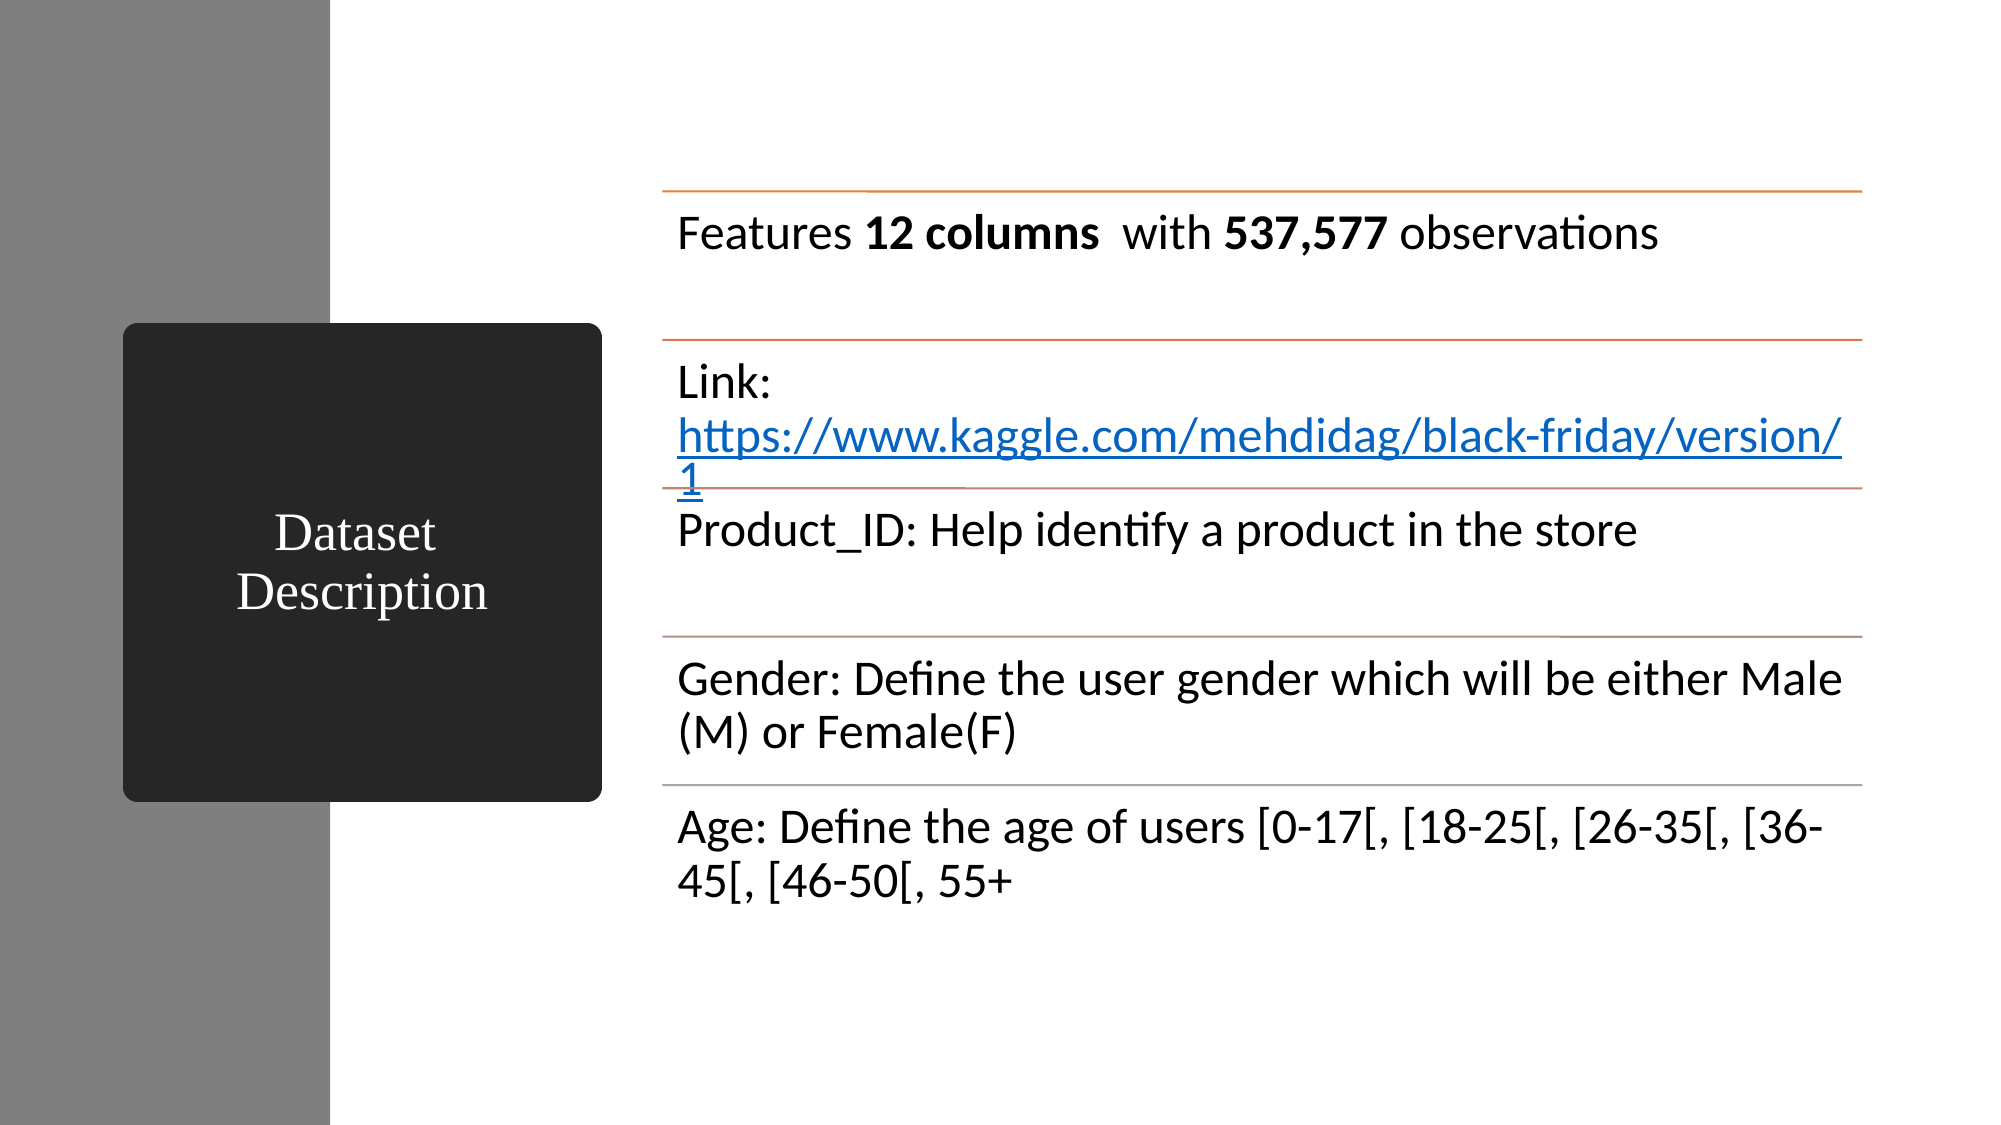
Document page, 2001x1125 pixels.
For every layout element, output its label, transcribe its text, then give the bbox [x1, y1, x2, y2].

title Dataset Description [137, 337, 588, 788]
text_box [0, 0, 331, 1125]
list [662, 191, 1863, 934]
